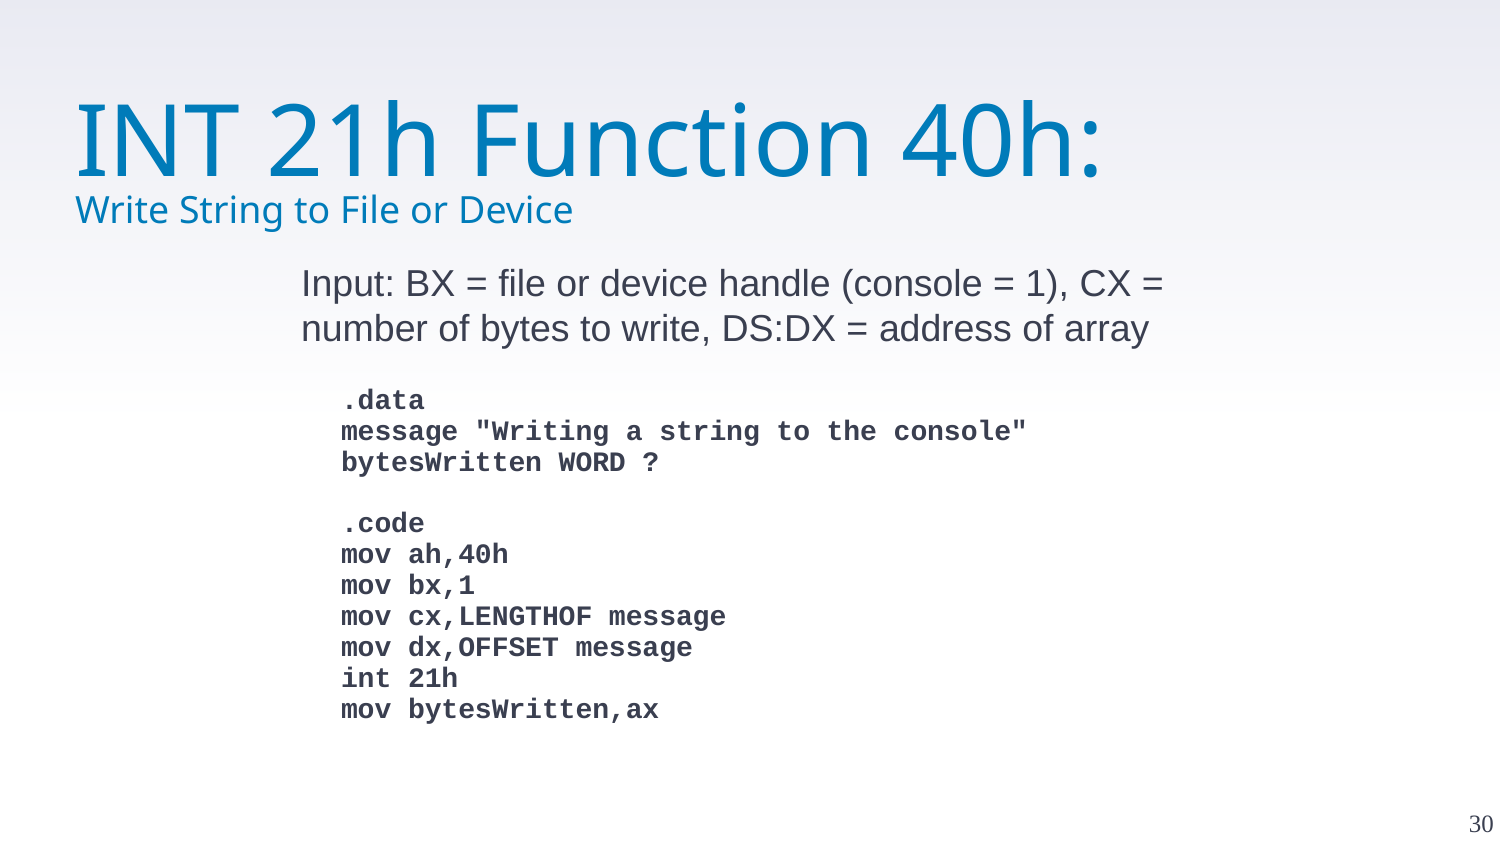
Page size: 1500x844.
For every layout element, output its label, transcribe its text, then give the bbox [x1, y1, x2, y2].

text_box .data message "Writing a string to the console" bytesWritten WORD ? .code mov ah,40h mov bx,1 mov cx,LENGTHOF message mov dx,OFFSET message int 21h mov bytesWritten,ax [324, 393, 1112, 786]
title INT 21h Function 40h: Write String to File or Device [75, 99, 1419, 277]
slide_number 30 [1418, 760, 1494, 838]
text_box Input: BX = file or device handle (console = 1), CX = number of bytes to write, DS:DX = address of array [286, 251, 1234, 393]
